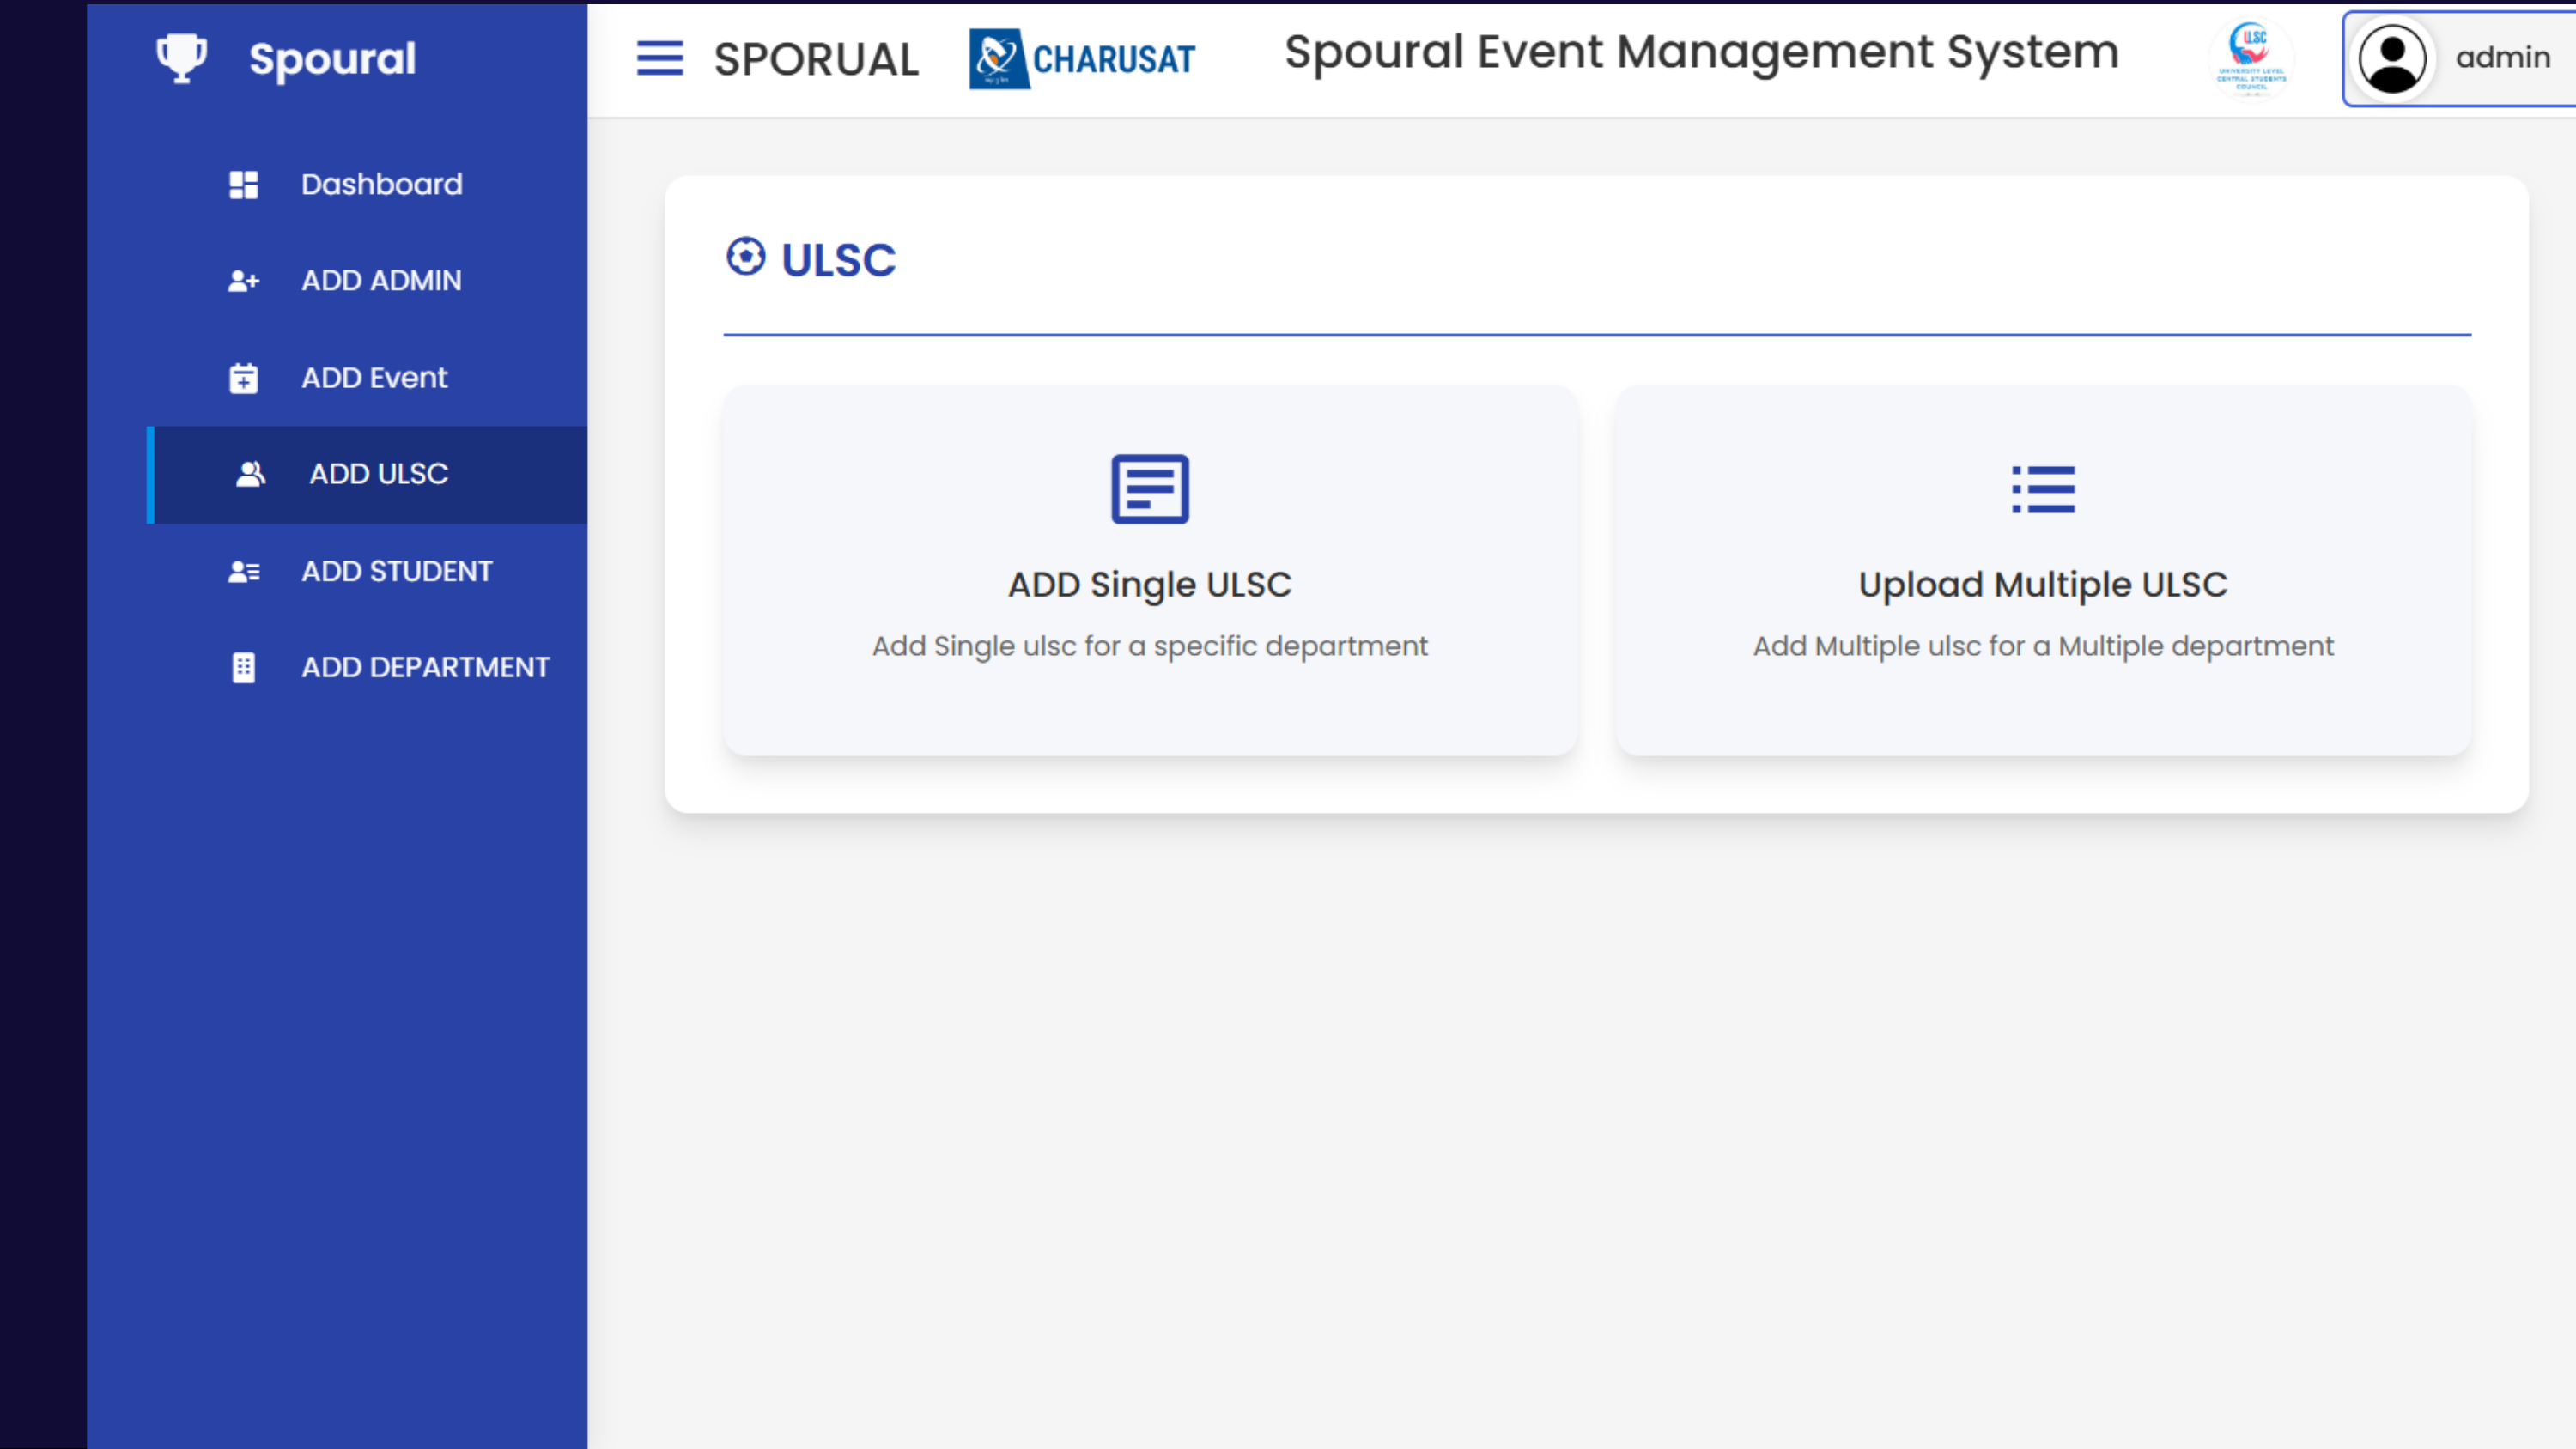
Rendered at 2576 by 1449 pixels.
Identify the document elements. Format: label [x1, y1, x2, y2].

text_box [0, 0, 2576, 1449]
